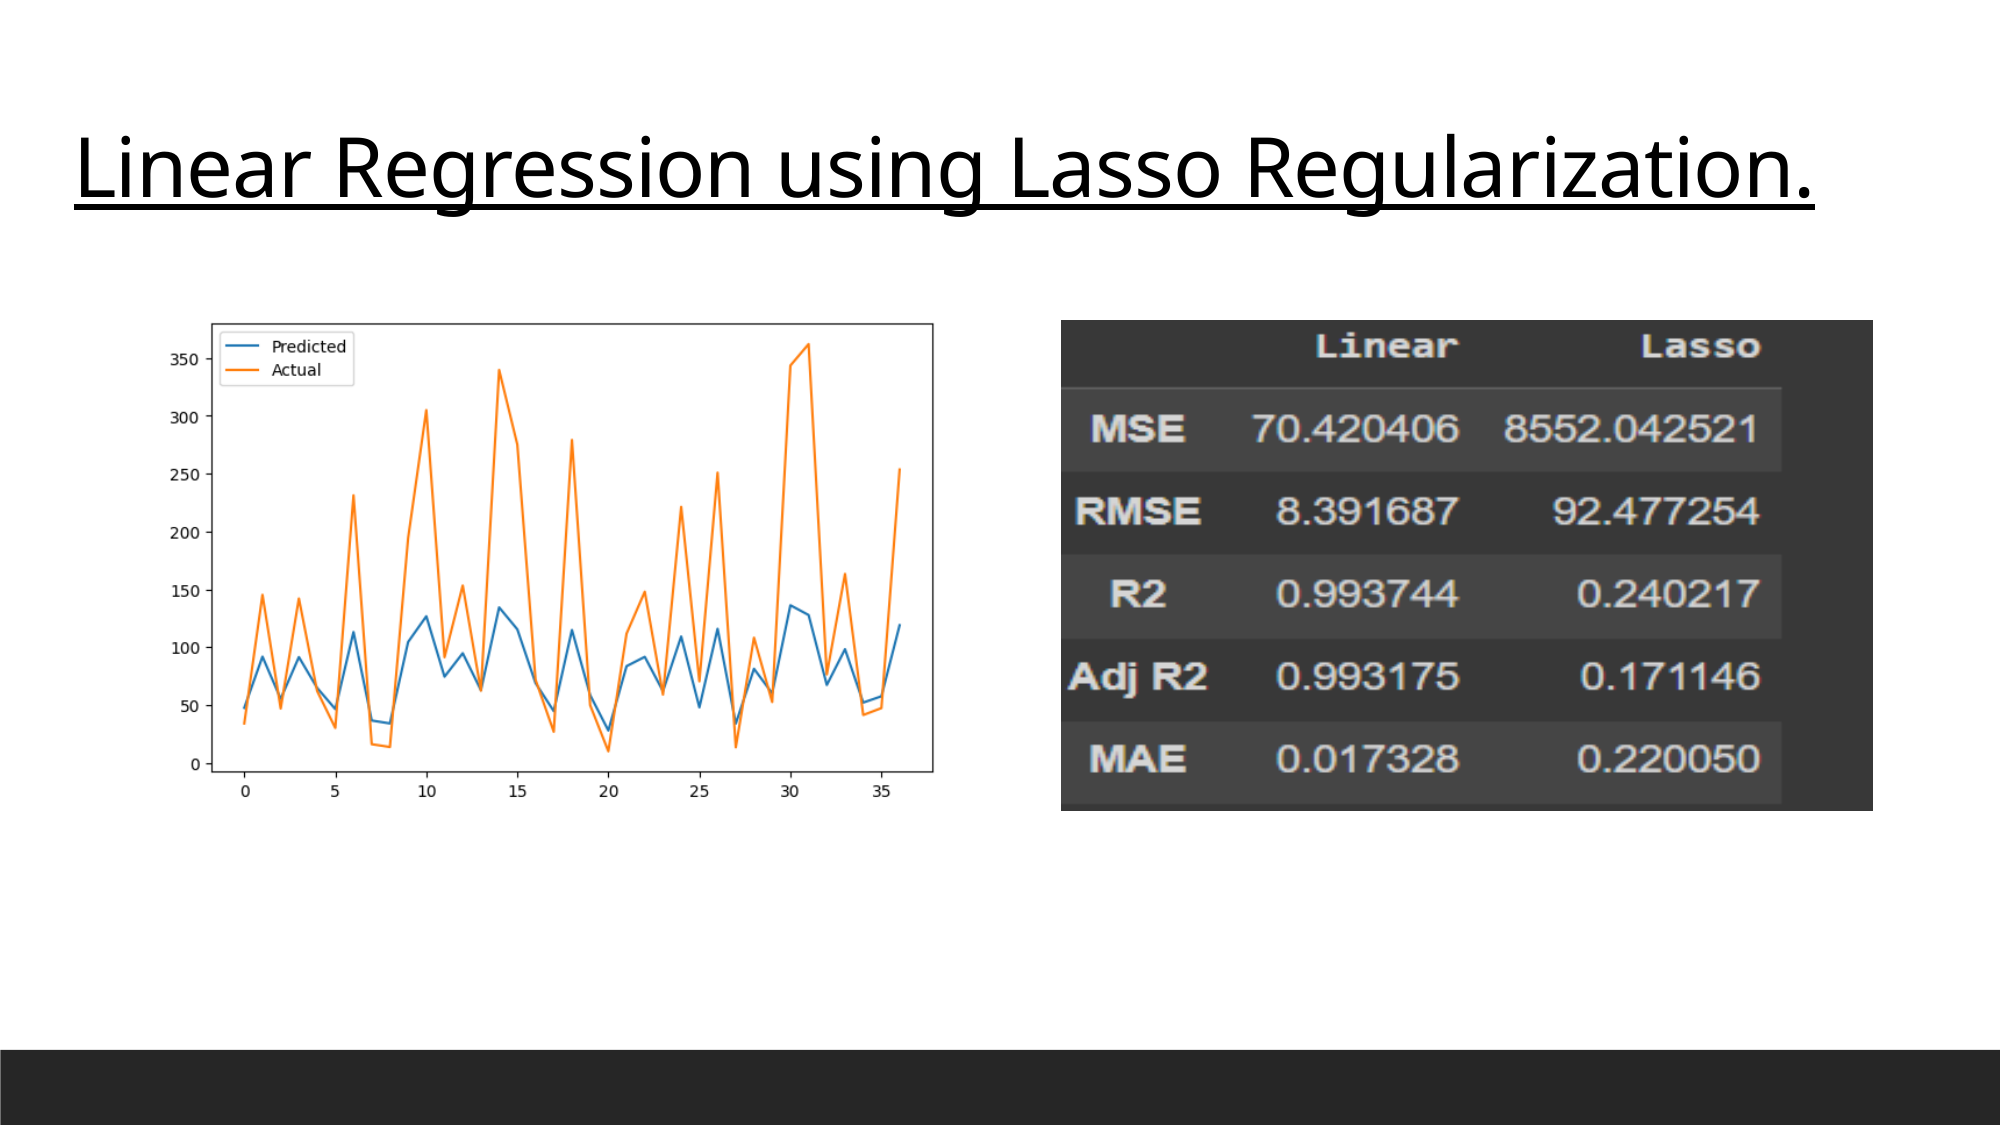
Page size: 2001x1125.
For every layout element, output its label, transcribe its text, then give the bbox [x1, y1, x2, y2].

text_box Linear Regression using Lasso Regularization. [58, 66, 1889, 323]
picture [1060, 319, 1874, 812]
picture [157, 313, 945, 812]
